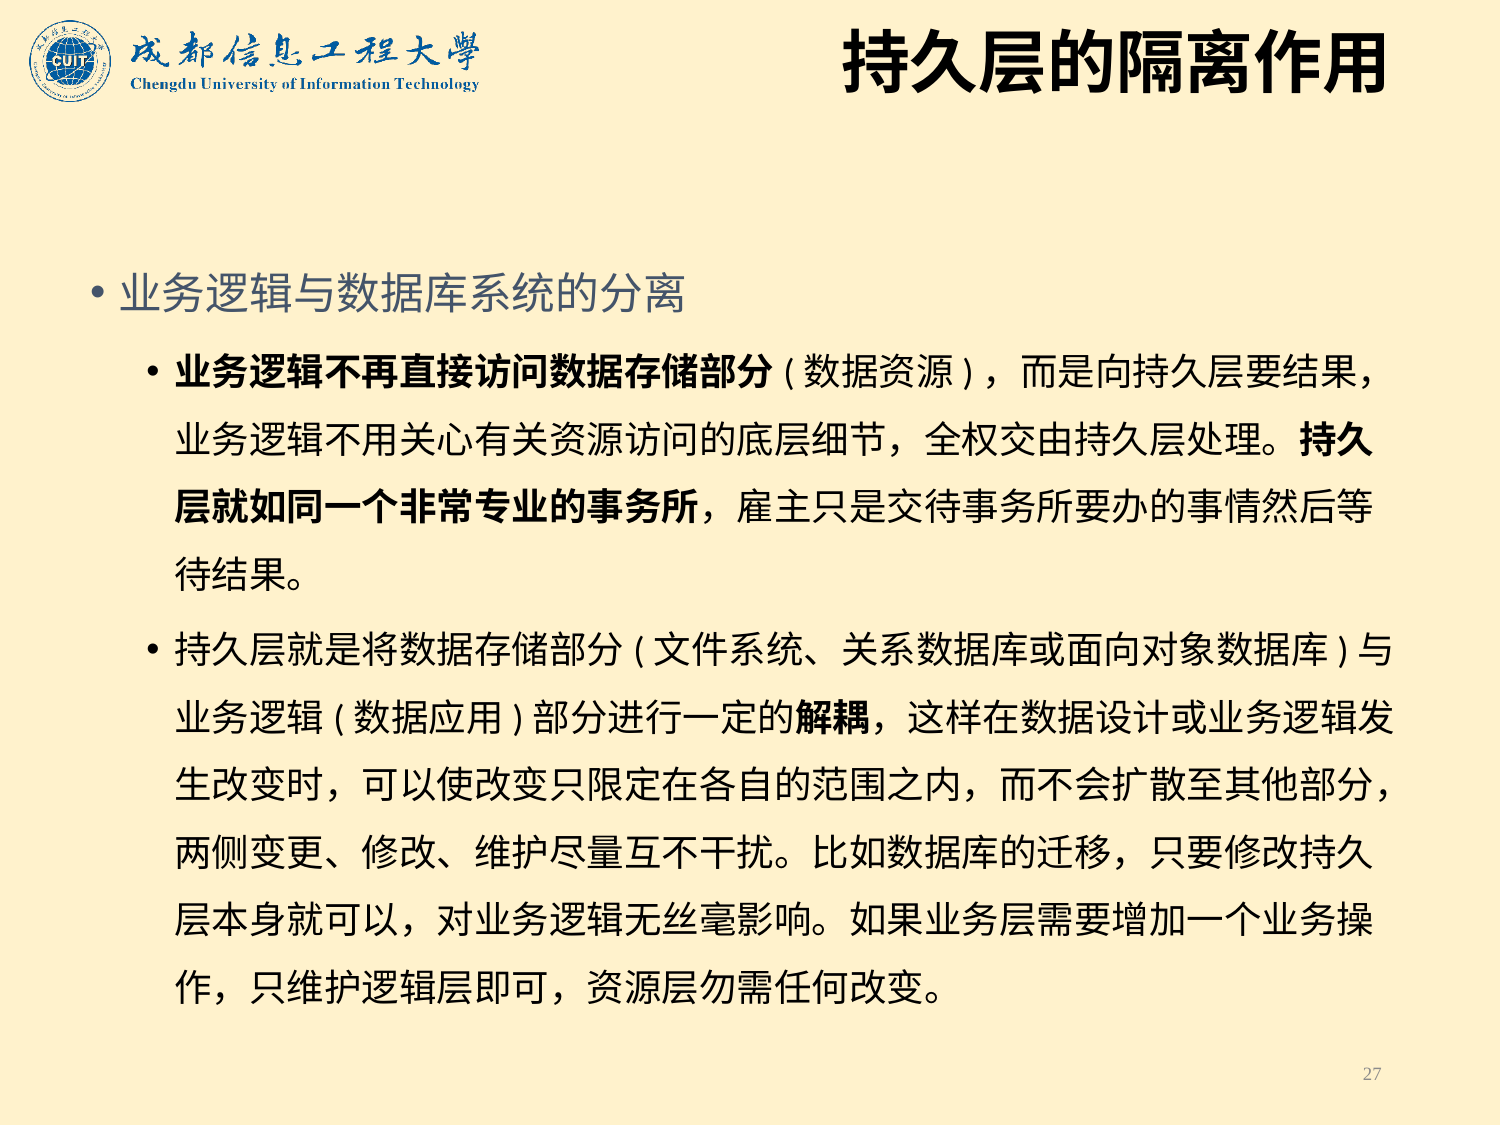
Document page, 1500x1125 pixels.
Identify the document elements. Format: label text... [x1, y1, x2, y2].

title 持久层的隔离作用 [112, 20, 1406, 110]
picture [29, 20, 112, 102]
list 业务逻辑与数据库系统的分离 业务逻辑不再直接访问数据存储部分(数据资源)，而是向持久层要结果，业务逻辑不用关心有关资源访问的底层细节，全权交由持久层处理。持久层就如同一个非常专业的事务所，雇主只是交待事务所要办的事情然后等待结果。 持久层就是将数据存储部分(文件系统、关系数据库或面向对象数据库)与业务逻辑(数据应用)部分进行一定的解耦，这样在数据设计或业务逻辑发生改变时，可以使改变只限定在各自的范围之内，而不会扩散至其他部分，两侧变更、修改、维护尽量互不干扰。比如数据库的迁移，只要修改持久层本身就可以，对业务逻辑无丝毫影响。如果业务层需要增加一个业务操作，只维护逻辑层即可，资源层勿需任何改变。 [75, 231, 1425, 1035]
slide_number 27 [1059, 1042, 1397, 1103]
